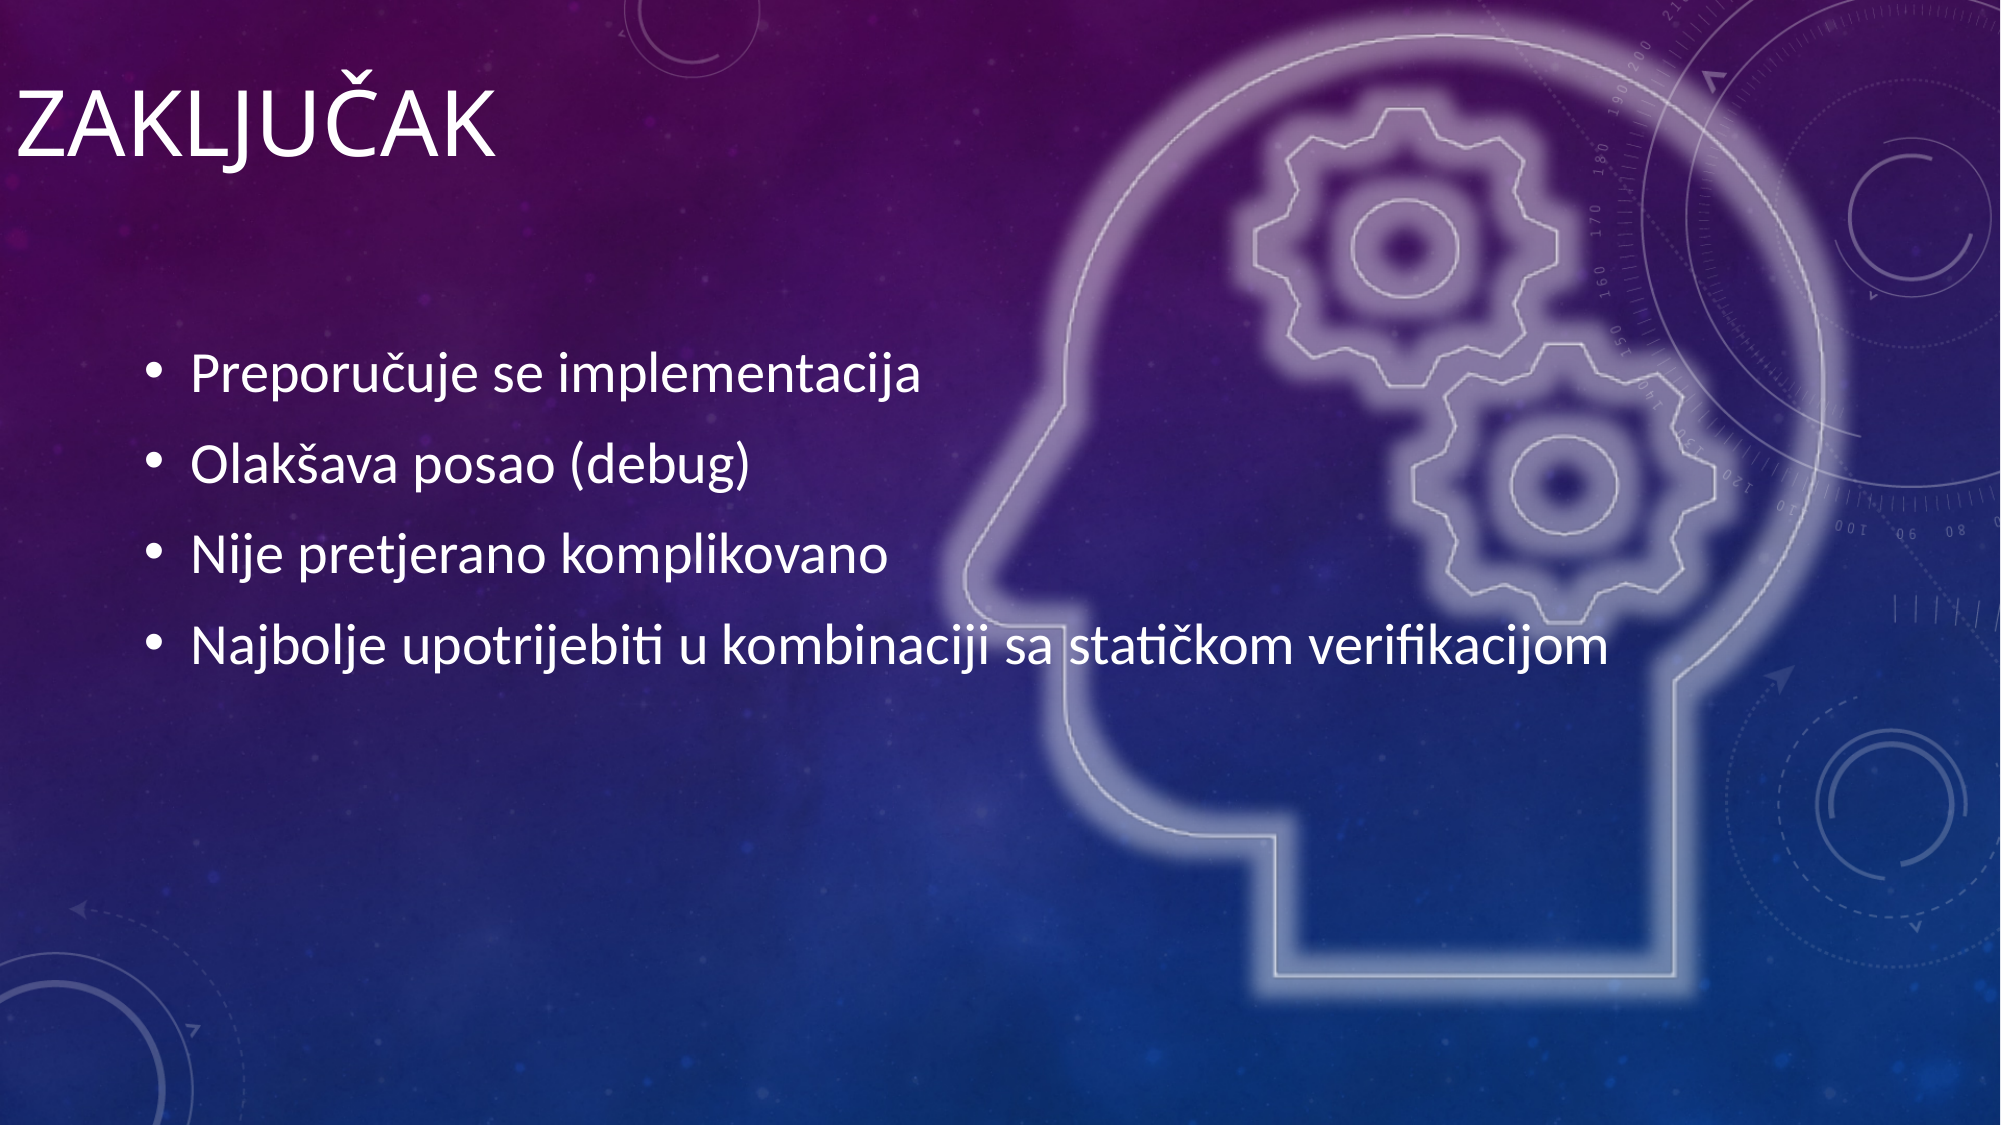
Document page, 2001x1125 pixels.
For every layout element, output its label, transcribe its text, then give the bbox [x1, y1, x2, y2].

picture [0, 0, 2001, 1125]
list Preporučuje se implementacija Olakšava posao (debug) Nije pretjerano komplikovano Najbolje upotrijebiti u kombinaciji sa statičkom verifikacijom [129, 238, 760, 838]
title Zaključak [0, 0, 760, 239]
